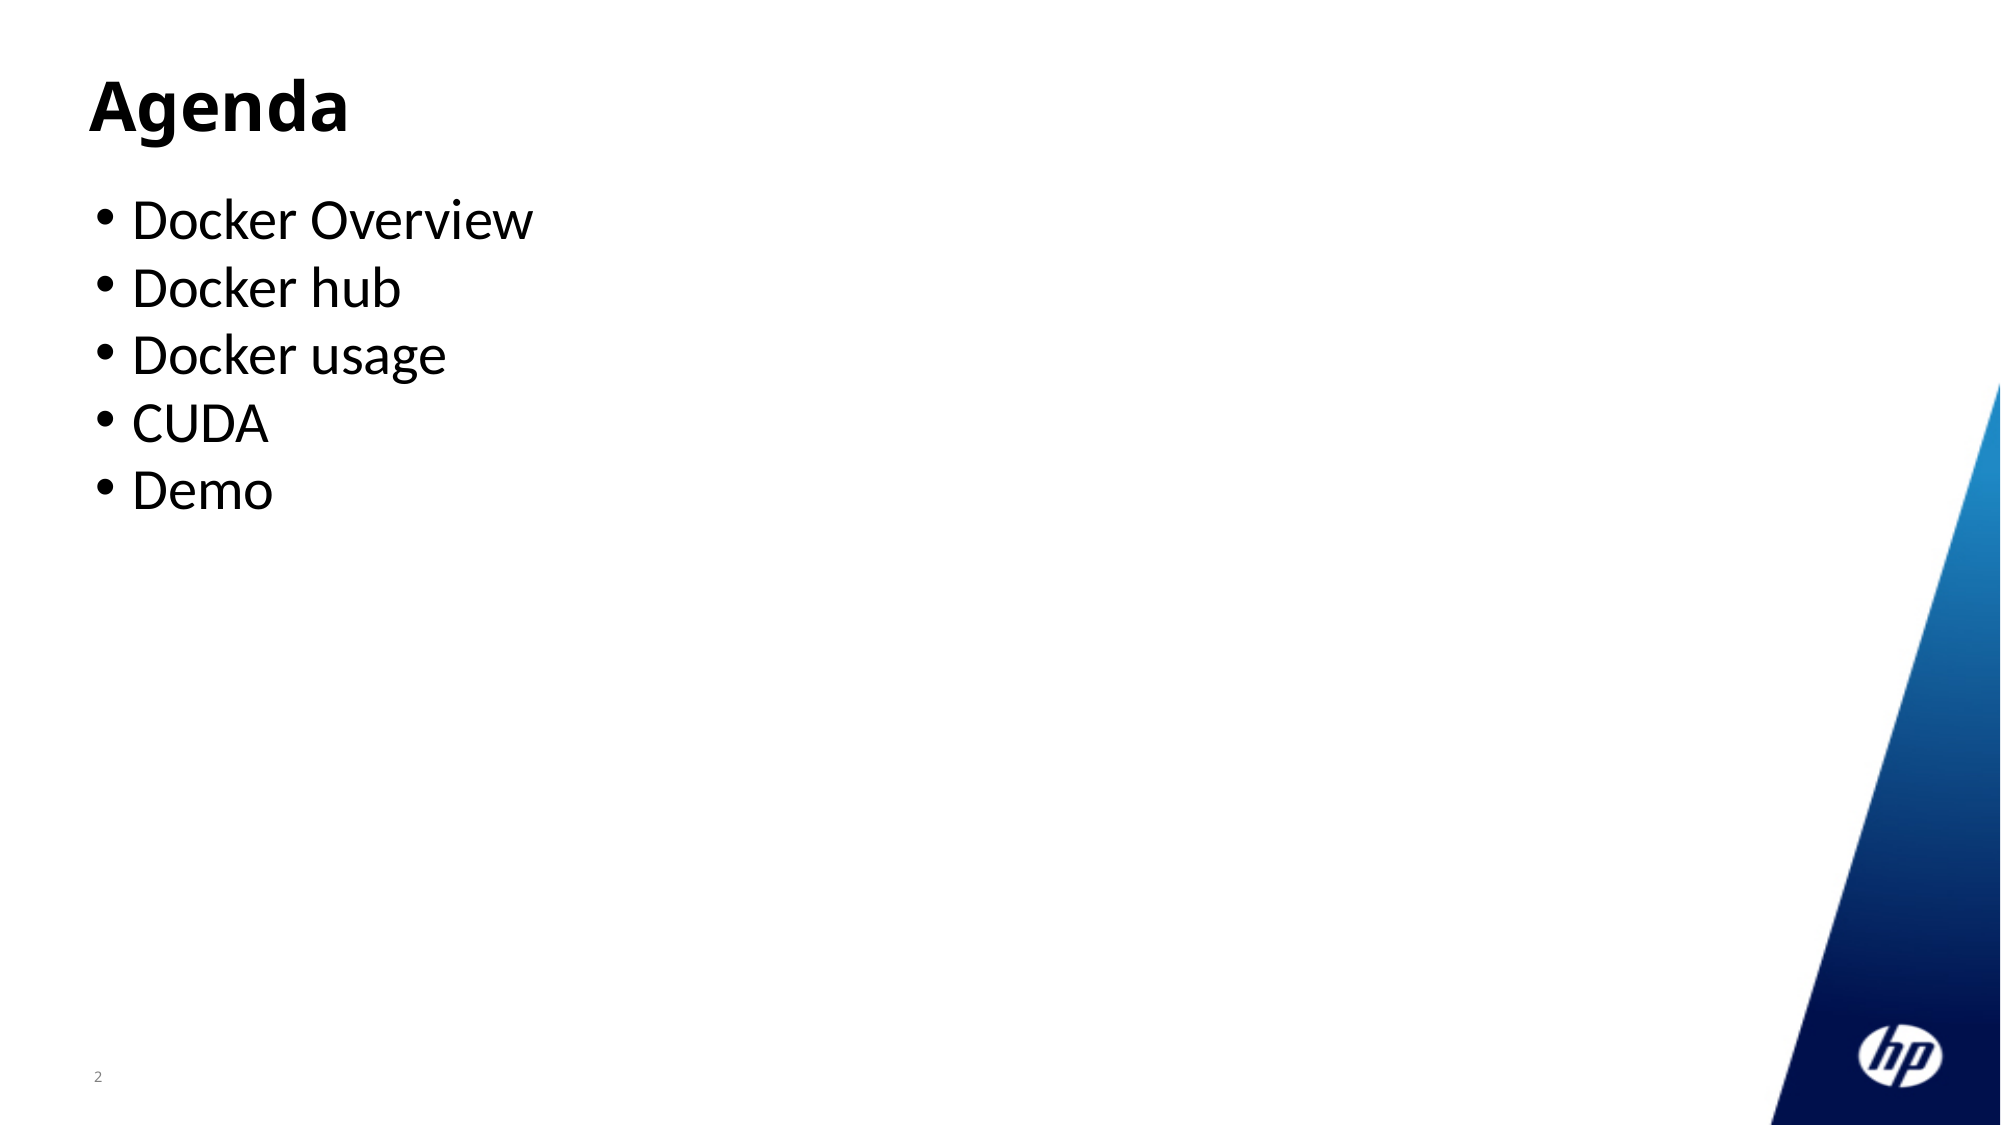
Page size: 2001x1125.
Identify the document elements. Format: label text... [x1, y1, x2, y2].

picture [0, 0, 2001, 1125]
title Agenda [74, 68, 1907, 142]
list Docker Overview Docker hub Docker usage CUDA Demo [80, 187, 1906, 1009]
